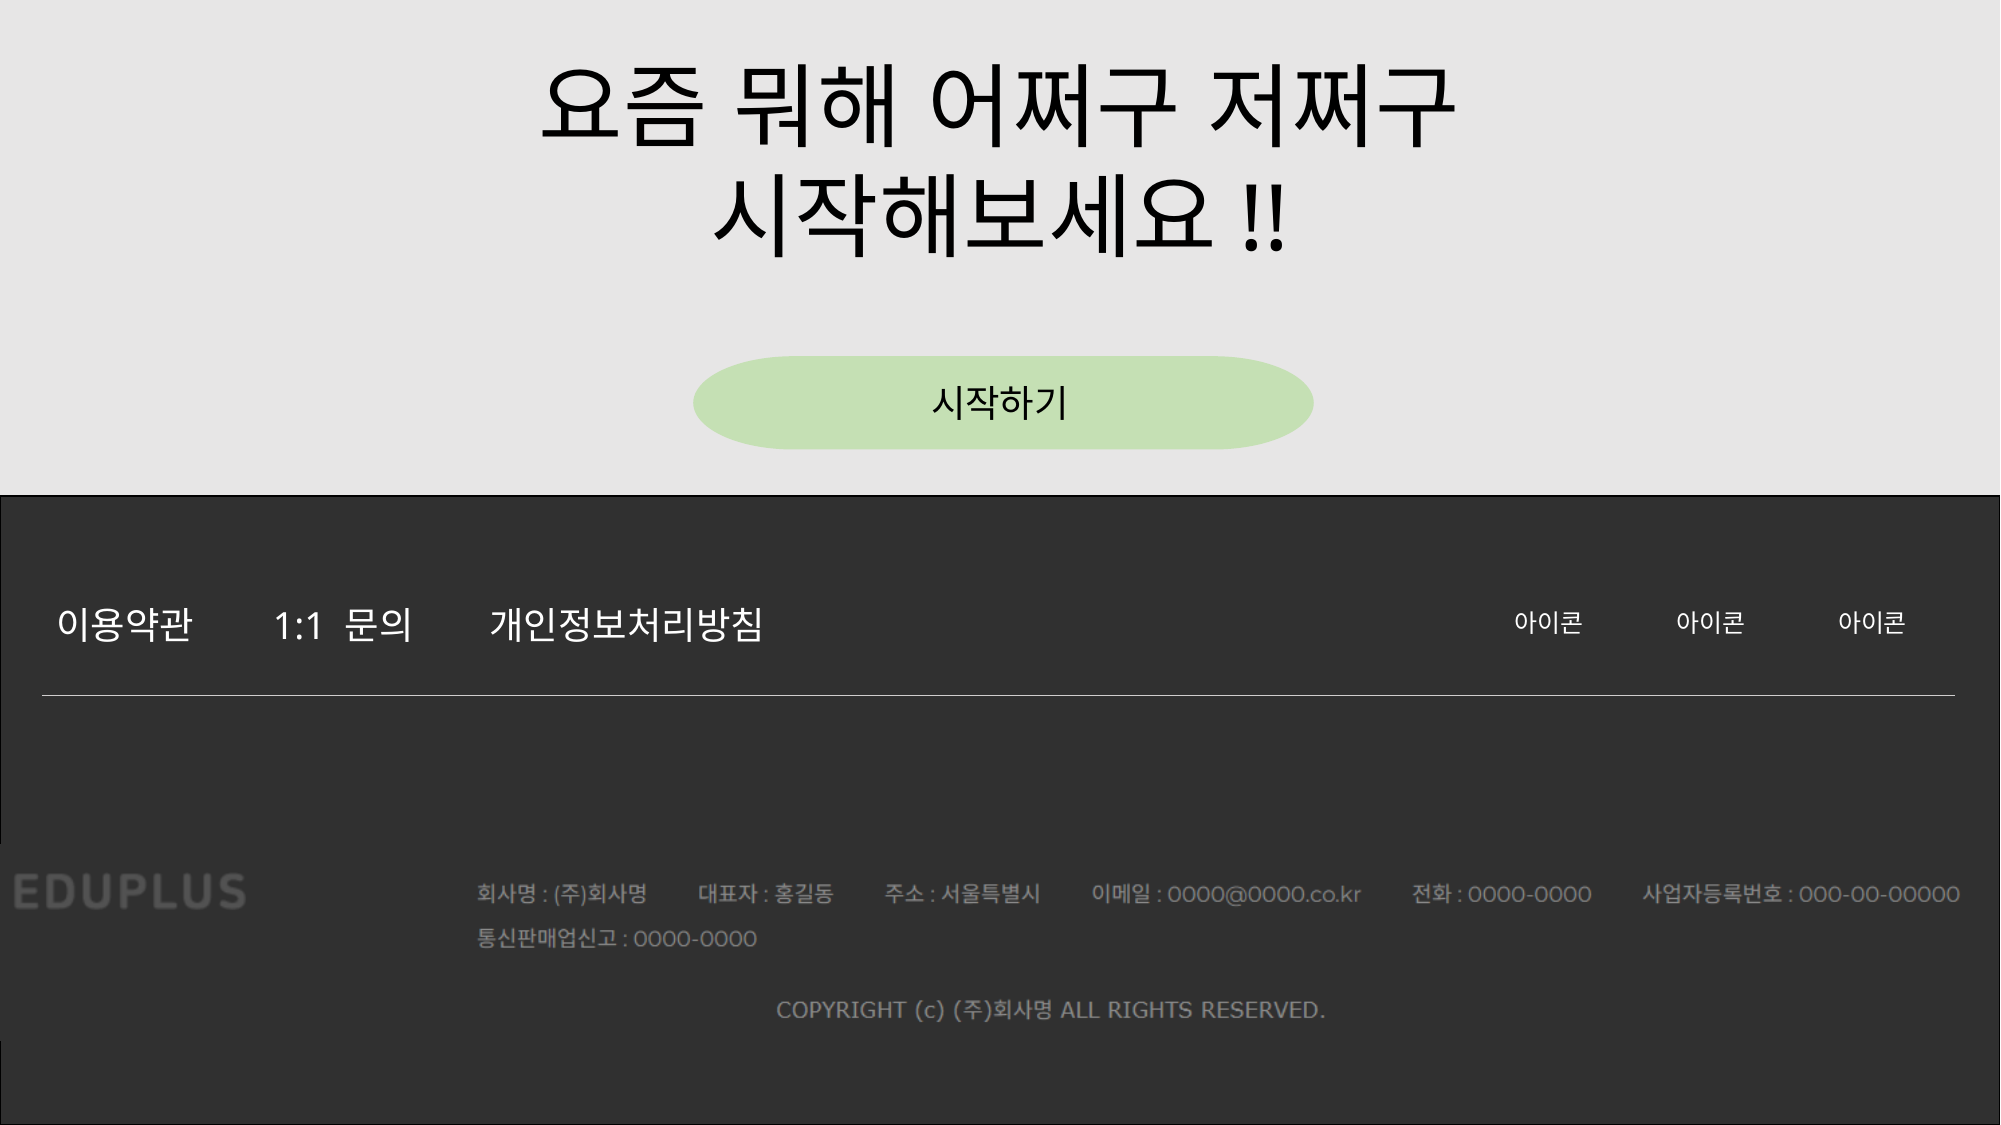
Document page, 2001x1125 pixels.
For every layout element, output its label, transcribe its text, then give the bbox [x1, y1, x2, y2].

text_box [0, 0, 2000, 495]
text_box 시작하기 [909, 372, 1091, 433]
text_box [693, 356, 1314, 450]
text_box [0, 495, 2000, 1125]
text_box 요즘 뭐해 어쩌구 저쩌구 시작해보세요!! [506, 41, 1494, 277]
text_box 개인정보처리방침 [474, 594, 815, 654]
text_box 1:1 문의 [258, 594, 474, 654]
picture [0, 844, 1999, 1041]
text_box 아이콘 [1817, 600, 1929, 645]
text_box 아이콘 [1493, 600, 1605, 645]
text_box 이용약관 [41, 594, 258, 654]
text_box 아이콘 [1655, 600, 1767, 645]
